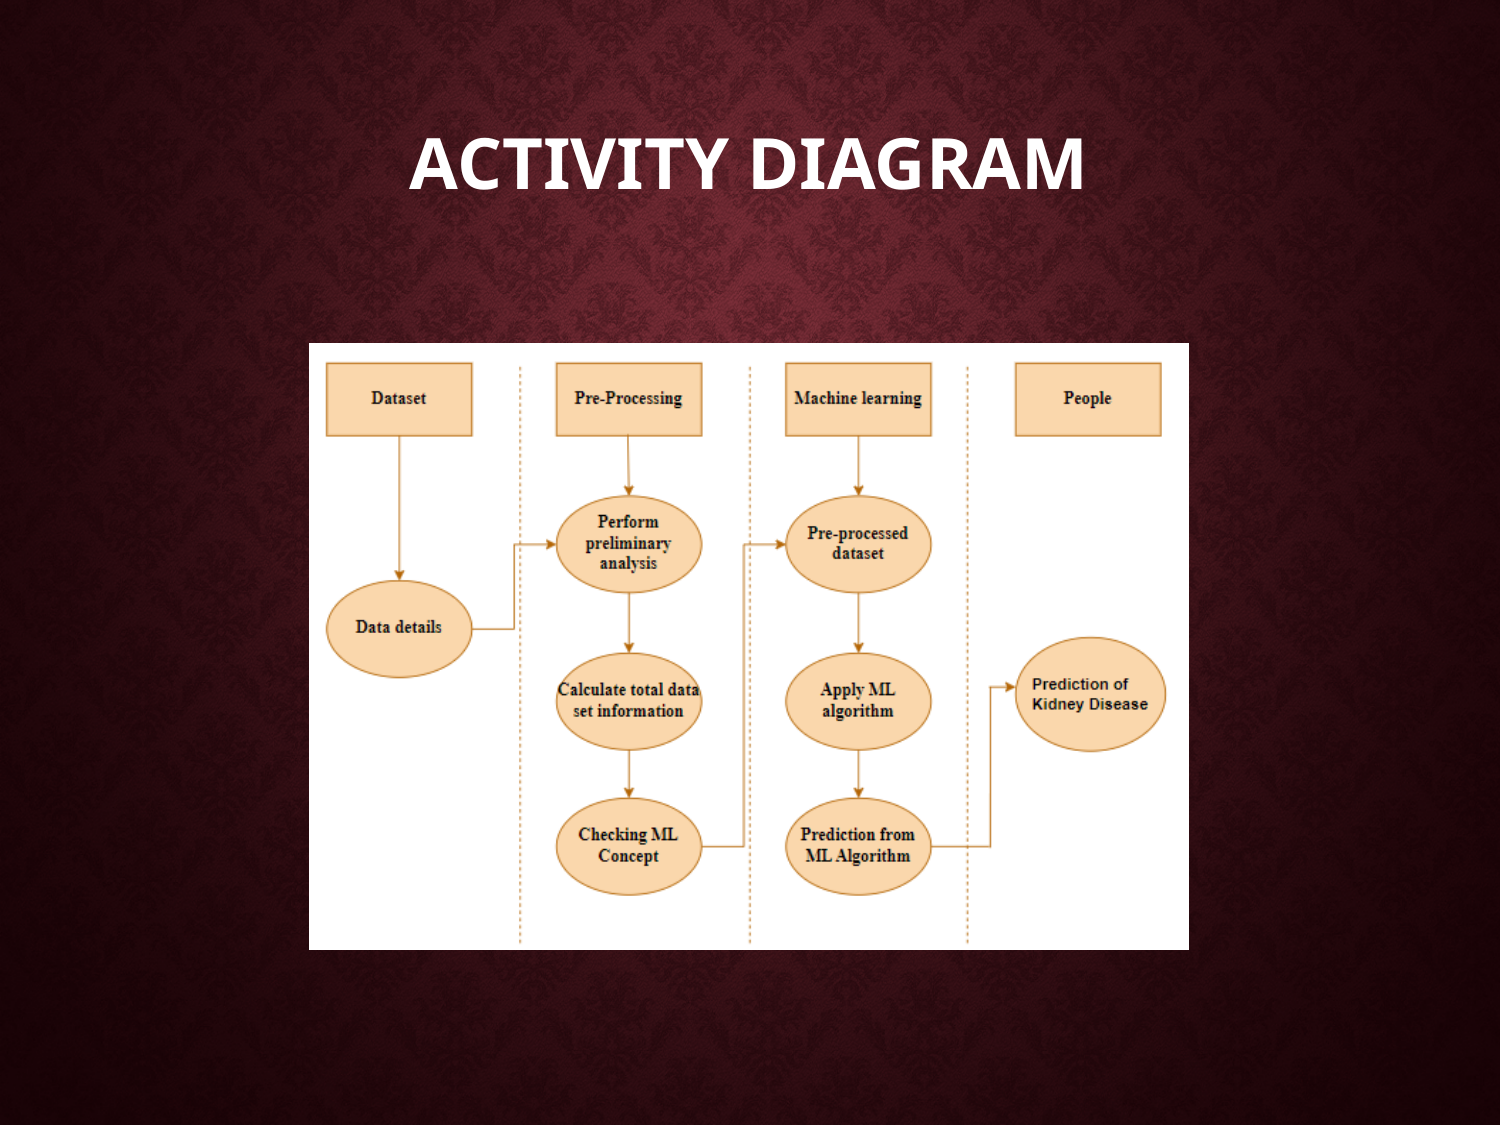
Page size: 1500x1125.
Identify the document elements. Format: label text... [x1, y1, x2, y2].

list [309, 343, 1190, 951]
title Activity Diagram [112, 99, 1387, 318]
